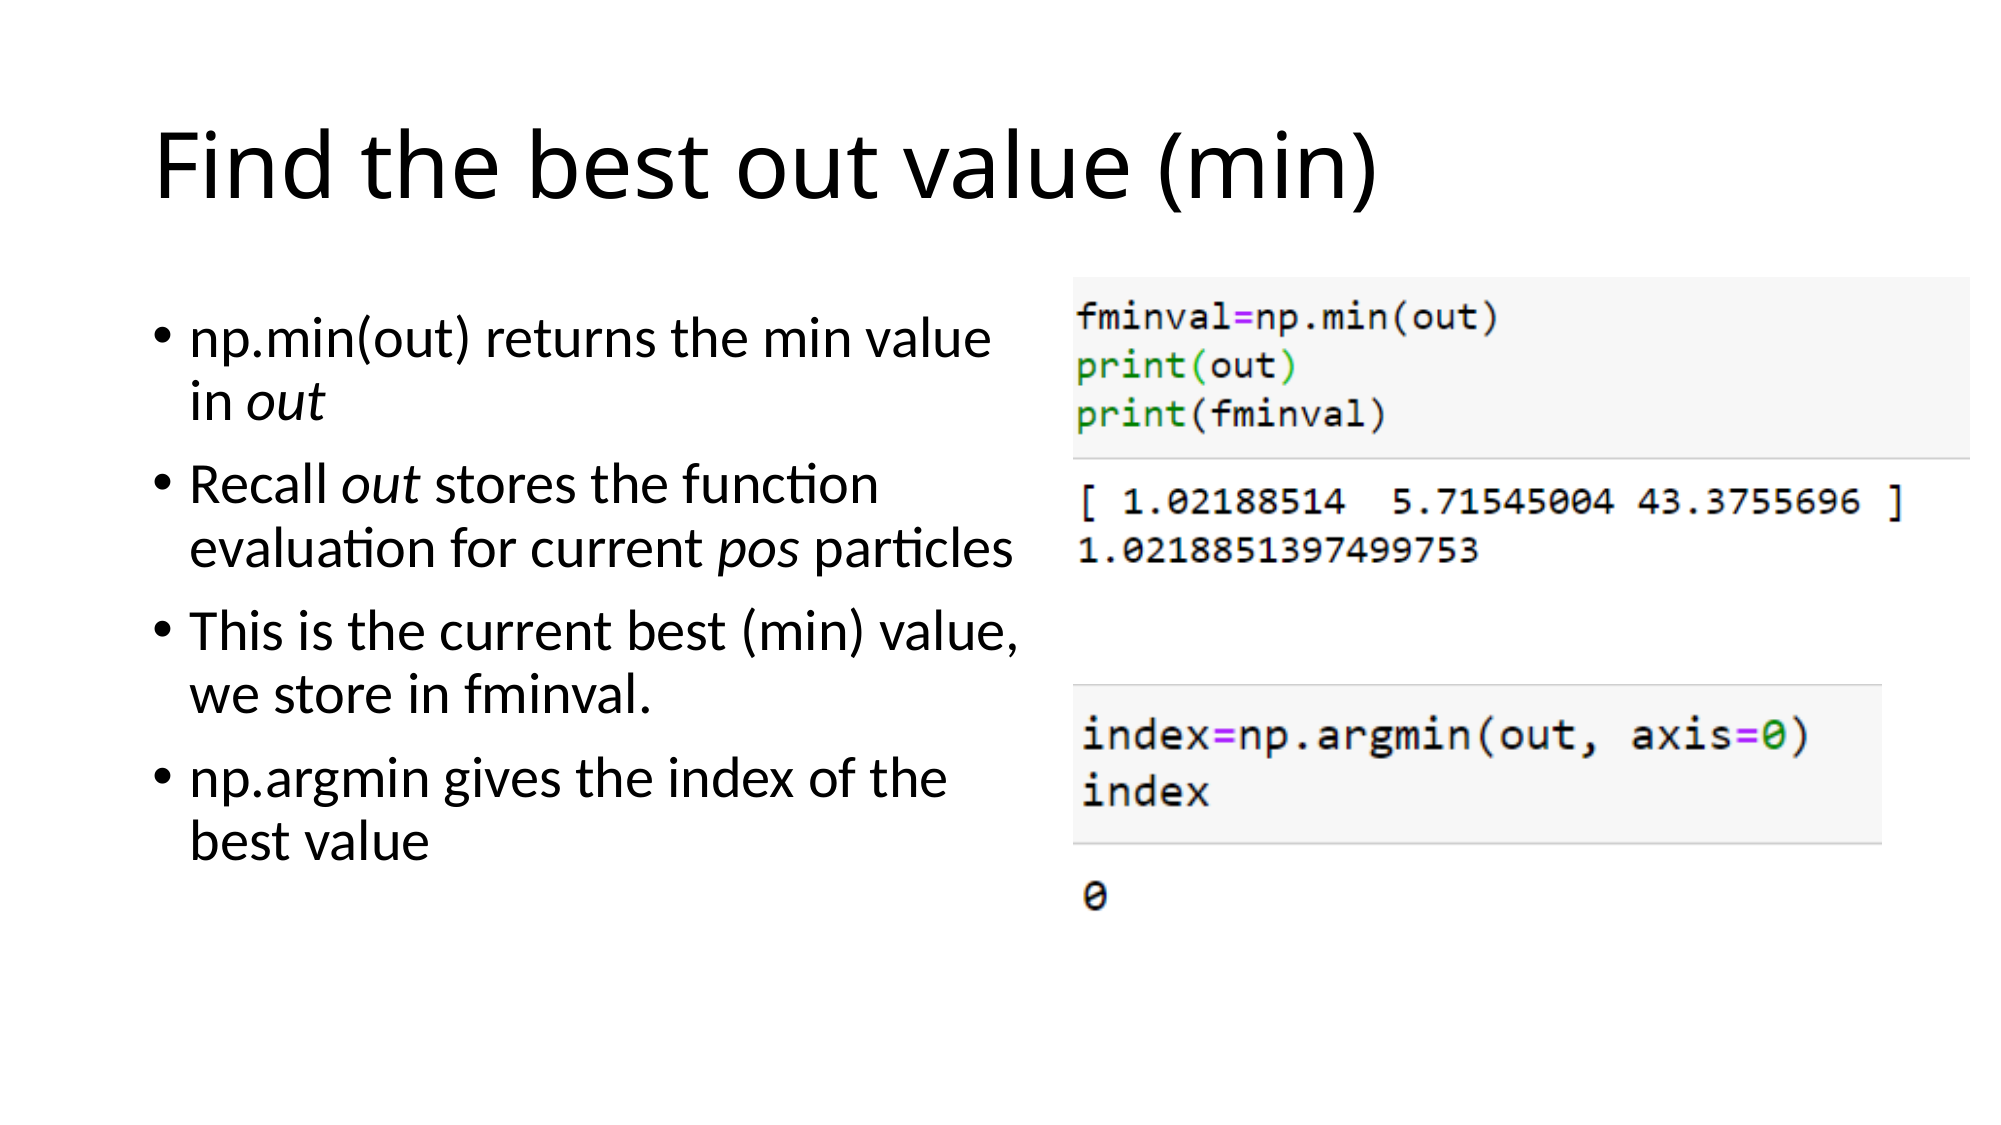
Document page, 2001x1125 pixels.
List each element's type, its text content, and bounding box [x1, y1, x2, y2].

list np.min(out) returns the min value in out Recall out stores the function evaluation for current pos particles This is the current best (min) value, we store in fminval. np.argmin gives the index of the best value [137, 299, 1053, 1014]
picture [1073, 684, 1882, 927]
title Find the best out value (min) [137, 59, 1863, 278]
picture [1073, 277, 1970, 598]
